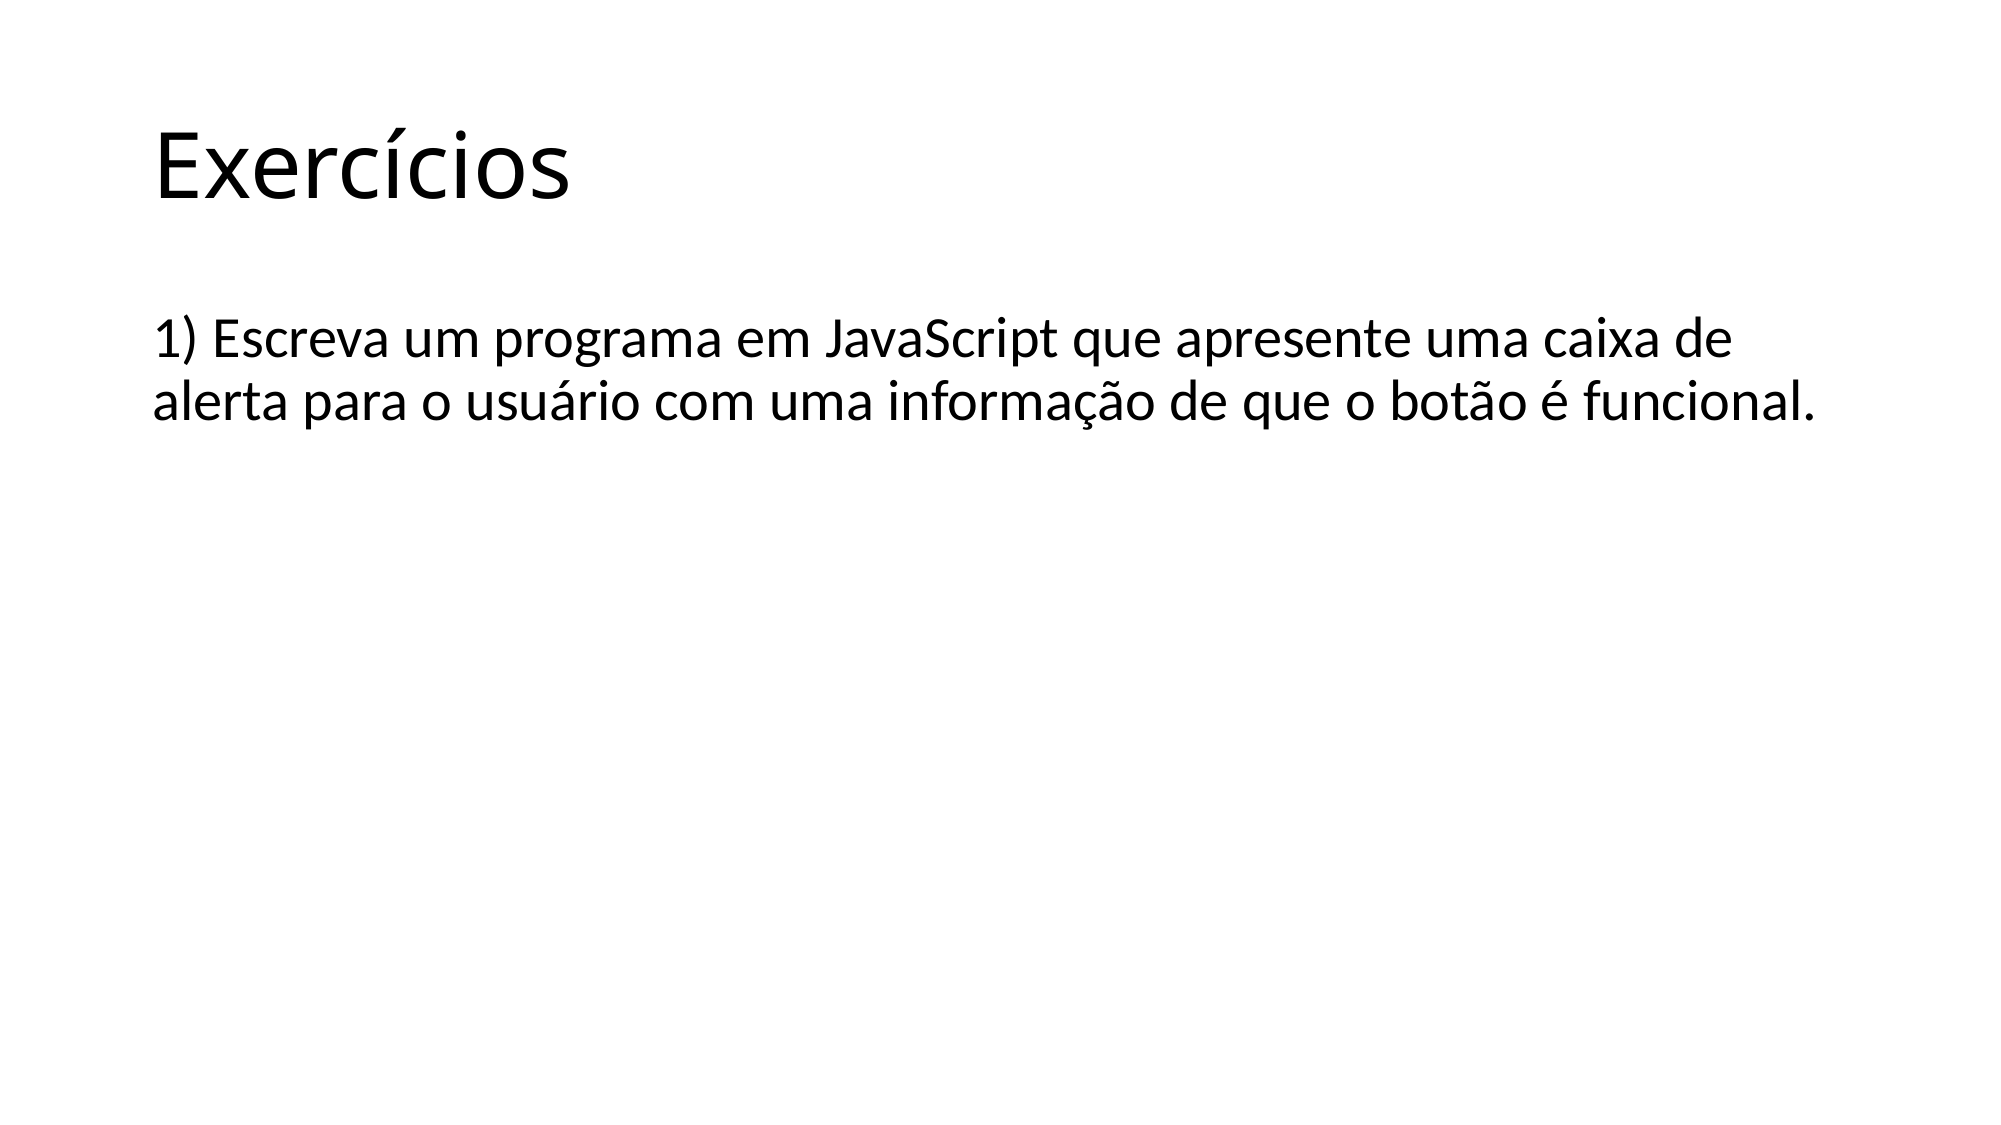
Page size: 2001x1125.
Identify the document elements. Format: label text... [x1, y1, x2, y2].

list 1) Escreva um programa em JavaScript que apresente uma caixa de alerta para o usuário com uma informação de que o botão é funcional. [137, 299, 1863, 1014]
title Exercícios [137, 59, 1863, 278]
